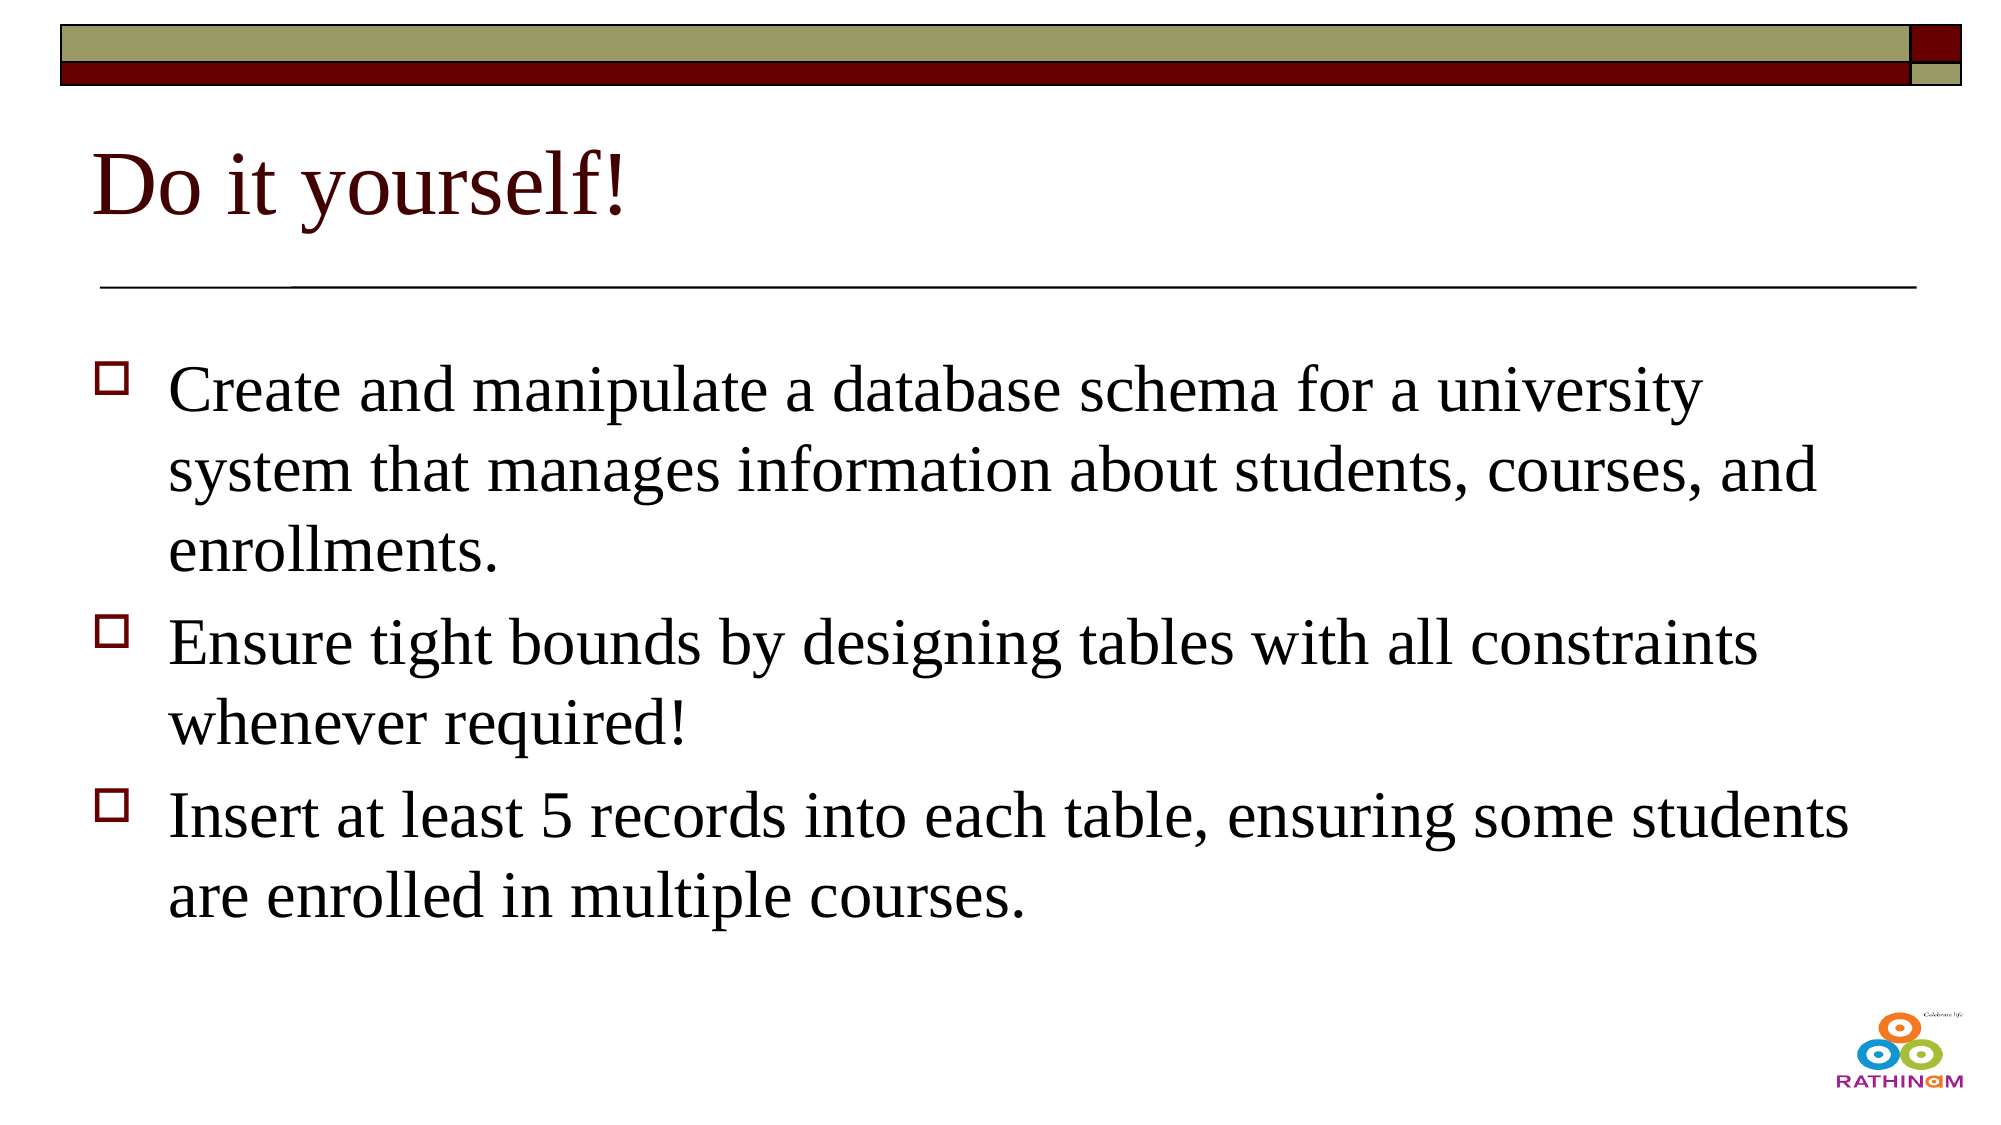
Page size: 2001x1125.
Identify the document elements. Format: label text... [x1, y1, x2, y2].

picture [1830, 1000, 1969, 1100]
list Create and manipulate a database schema for a university system that manages information about students, courses, and enrollments. Ensure tight bounds by designing tables with all constraints whenever required! Insert at least 5 records into each table, ensuring some students are enrolled in multiple courses. [76, 337, 1877, 1023]
title Do it yourself! [76, 52, 1877, 241]
